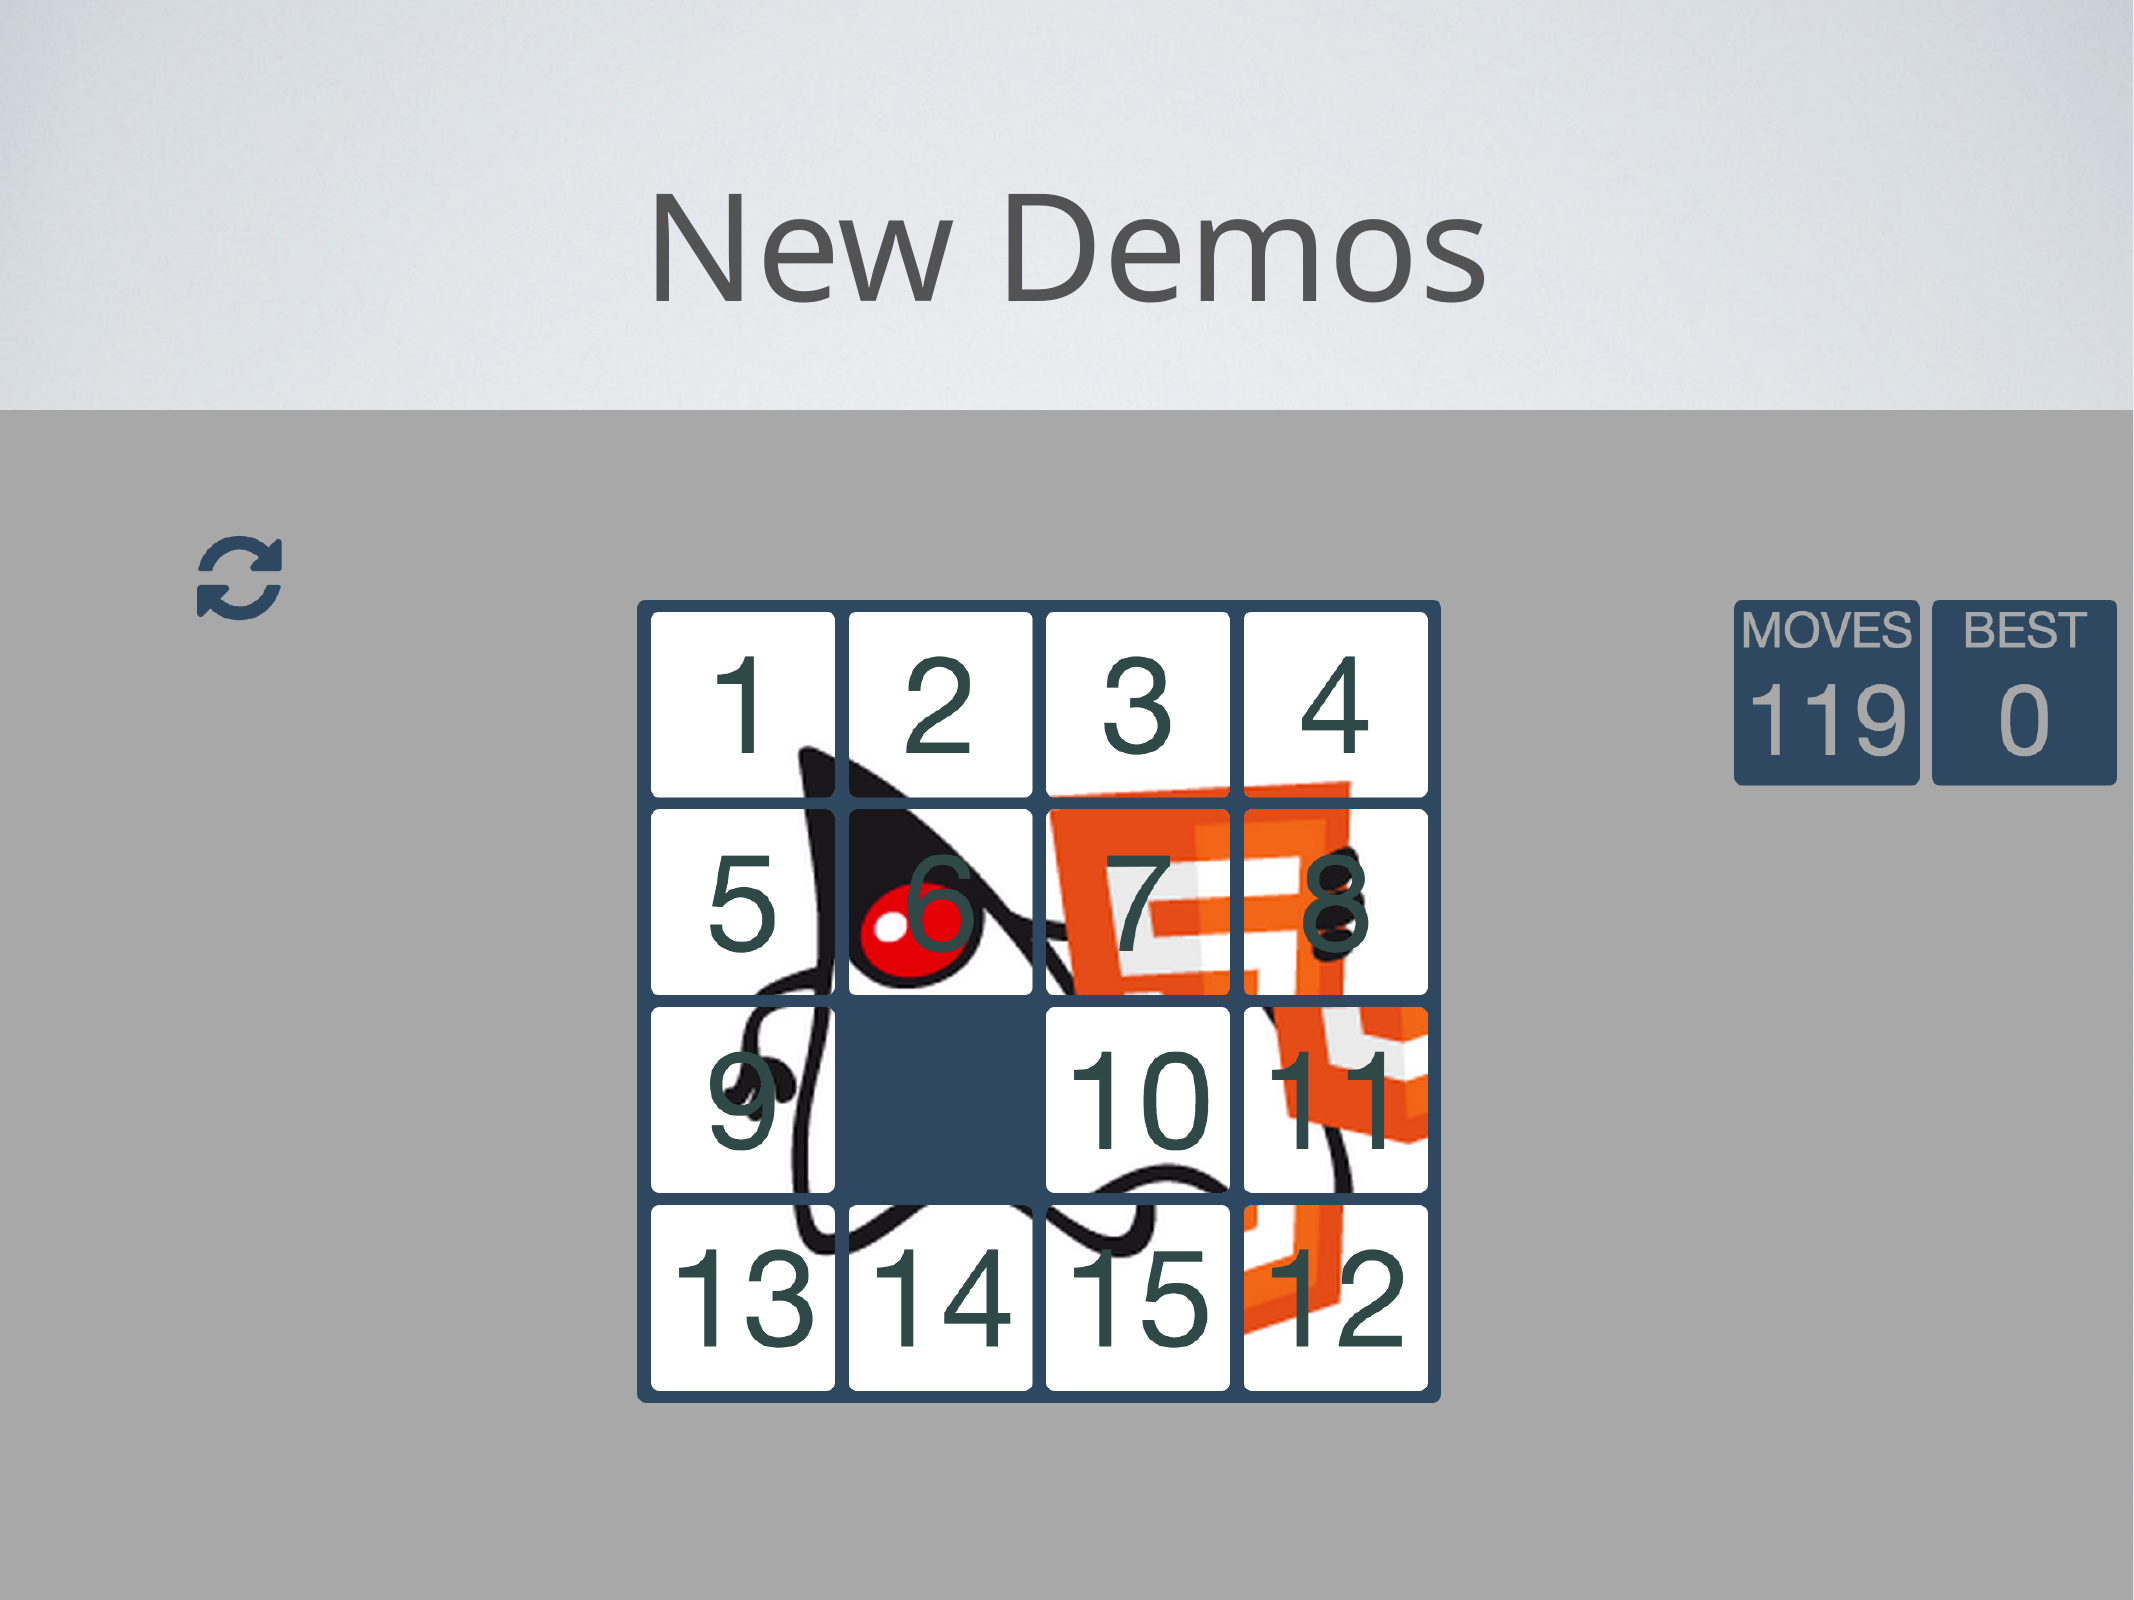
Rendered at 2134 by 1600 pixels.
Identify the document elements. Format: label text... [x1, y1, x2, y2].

text_box New Demos [633, 143, 1500, 340]
picture [0, 0, 2134, 1600]
